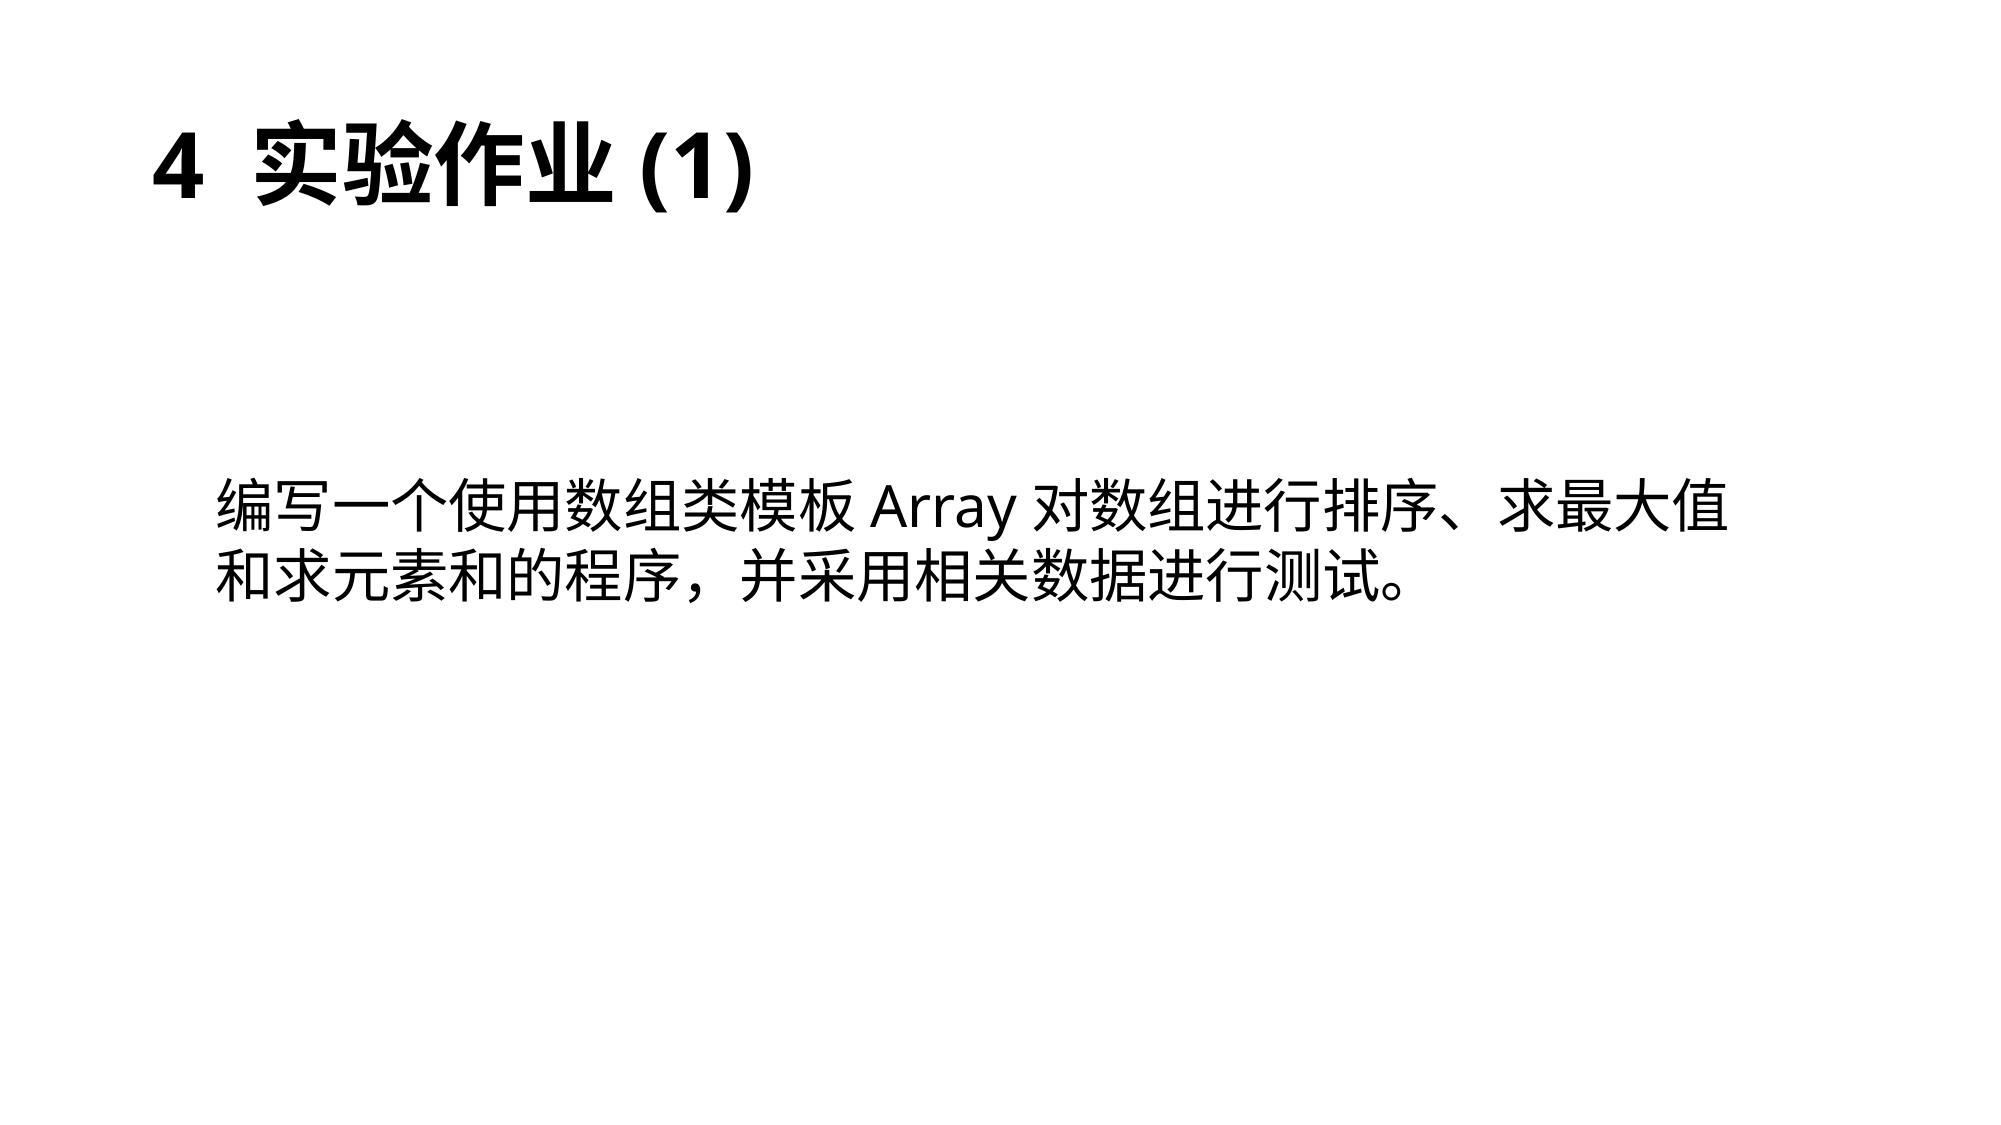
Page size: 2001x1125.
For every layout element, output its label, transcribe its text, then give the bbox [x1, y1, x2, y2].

text_box 编写一个使用数组类模板Array对数组进行排序、求最大值和求元素和的程序，并采用相关数据进行测试。 [200, 461, 1799, 662]
title 4 实验作业(1) [137, 59, 1863, 278]
